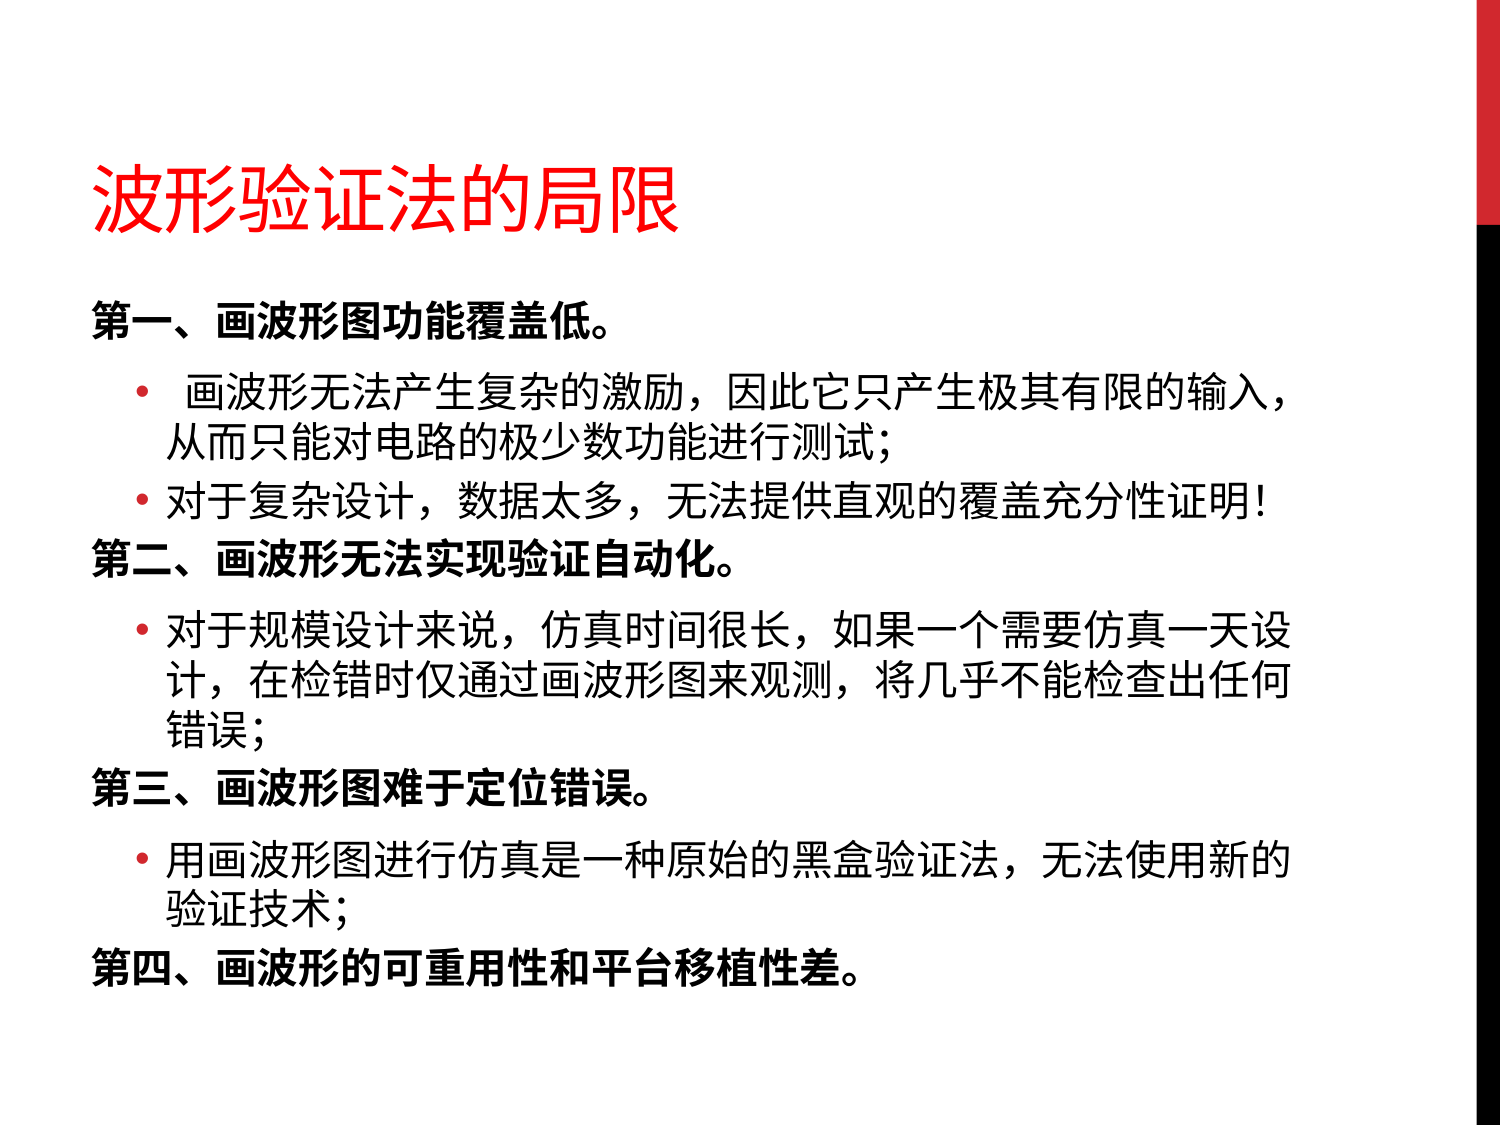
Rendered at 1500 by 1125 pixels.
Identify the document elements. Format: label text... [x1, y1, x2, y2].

list 第一、画波形图功能覆盖低。 画波形无法产生复杂的激励，因此它只产生极其有限的输入，从而只能对电路的极少数功能进行测试； 对于复杂设计，数据太多，无法提供直观的覆盖充分性证明！ 第二、画波形无法实现验证自动化。 对于规模设计来说，仿真时间很长，如果一个需要仿真一天设计，在检错时仅通过画波形图来观测，将几乎不能检查出任何错误； 第三、画波形图难于定位错误。 用画波形图进行仿真是一种原始的黑盒验证法，无法使用新的验证技术； 第四、画波形的可重用性和平台移植性差。 [75, 287, 1325, 1005]
title 波形验证法的局限 [75, 25, 1025, 250]
